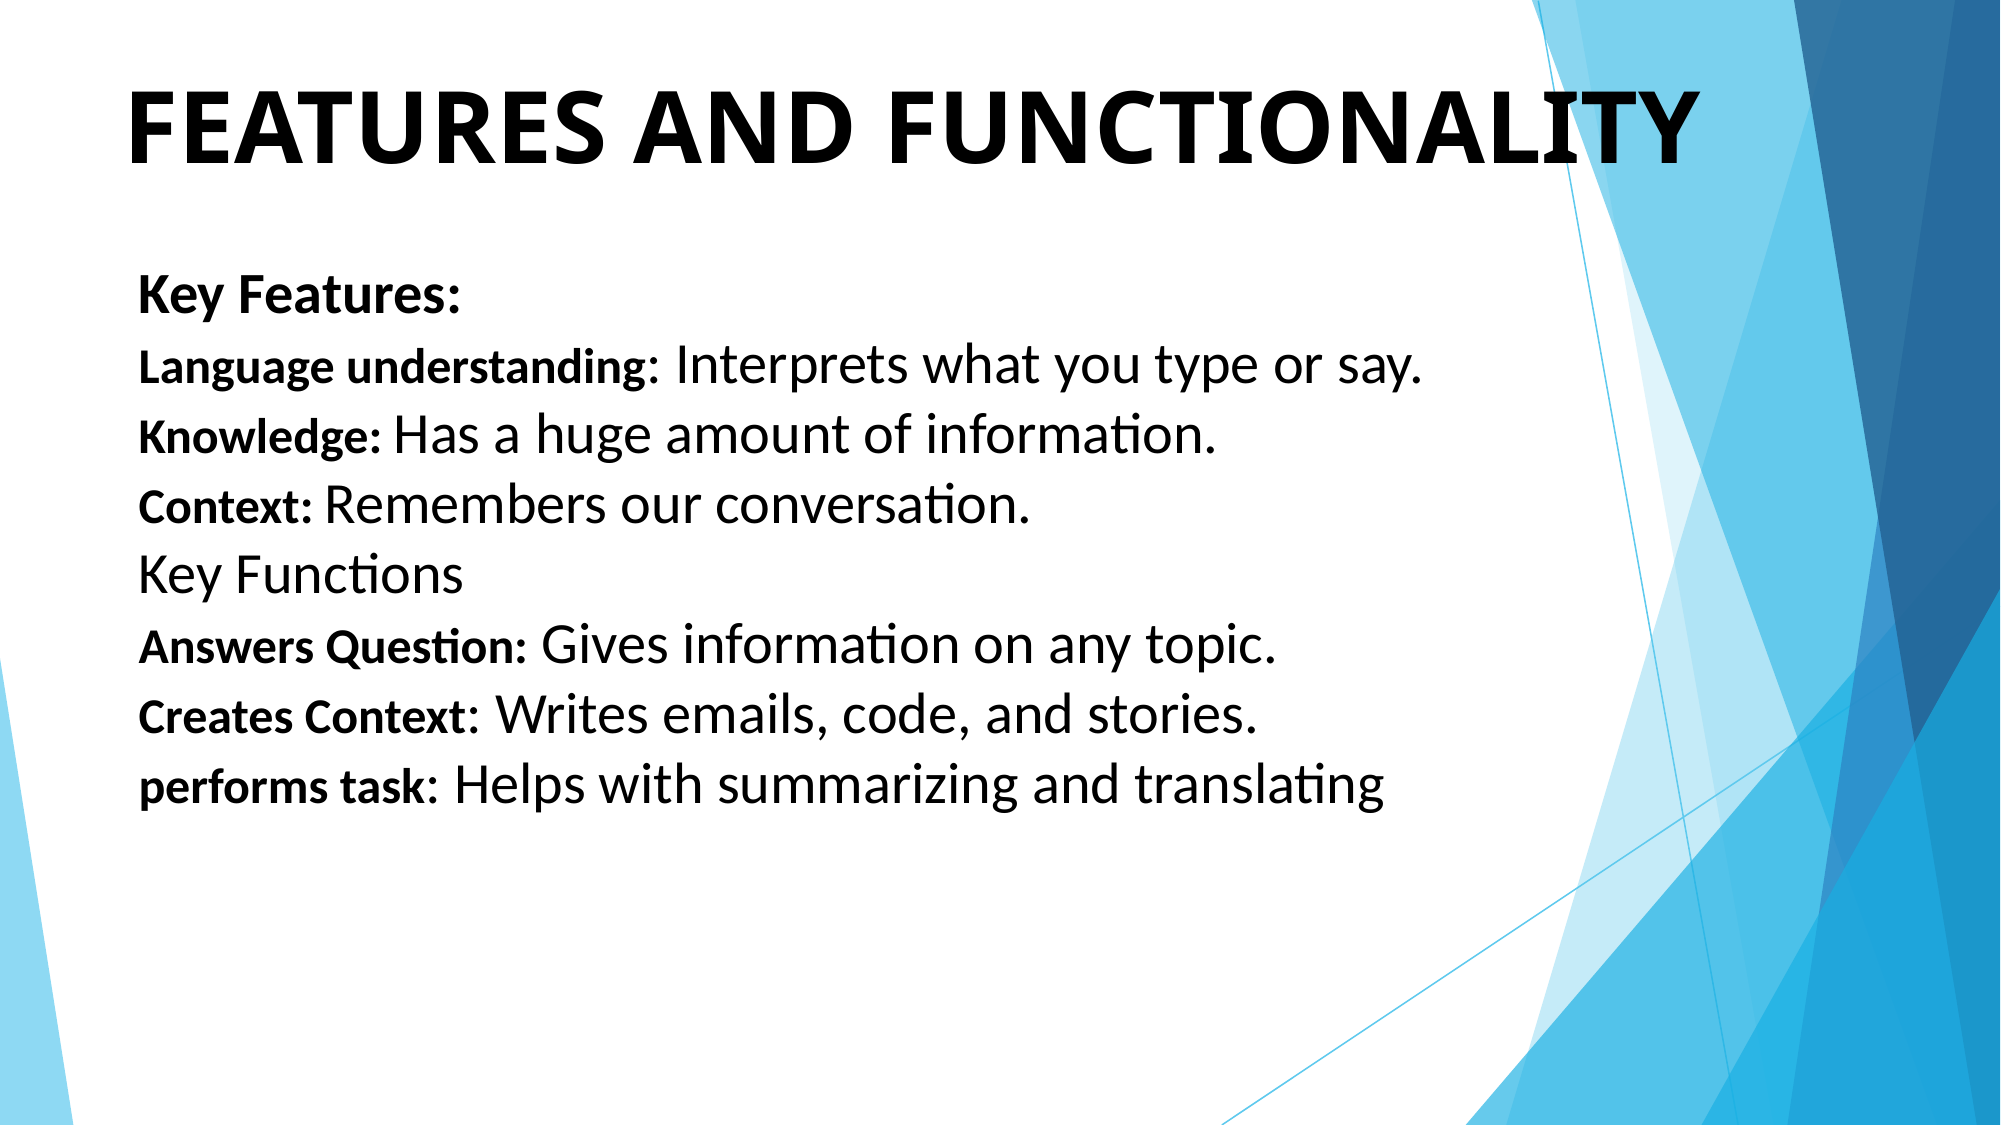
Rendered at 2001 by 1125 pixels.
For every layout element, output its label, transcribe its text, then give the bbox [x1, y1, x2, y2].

text_box Key Features: ​Language understanding: Interprets what you type or say. ​Knowledge: Has a huge amount of information. ​Context: Remembers our conversation. ​Key Functions ​Answers Question: Gives information on any topic. ​Creates Context: Writes emails, code, and stories. ​performs task: Helps with summarizing and translating [123, 247, 1503, 823]
title FEATURES AND FUNCTIONALITY [123, 63, 1877, 182]
